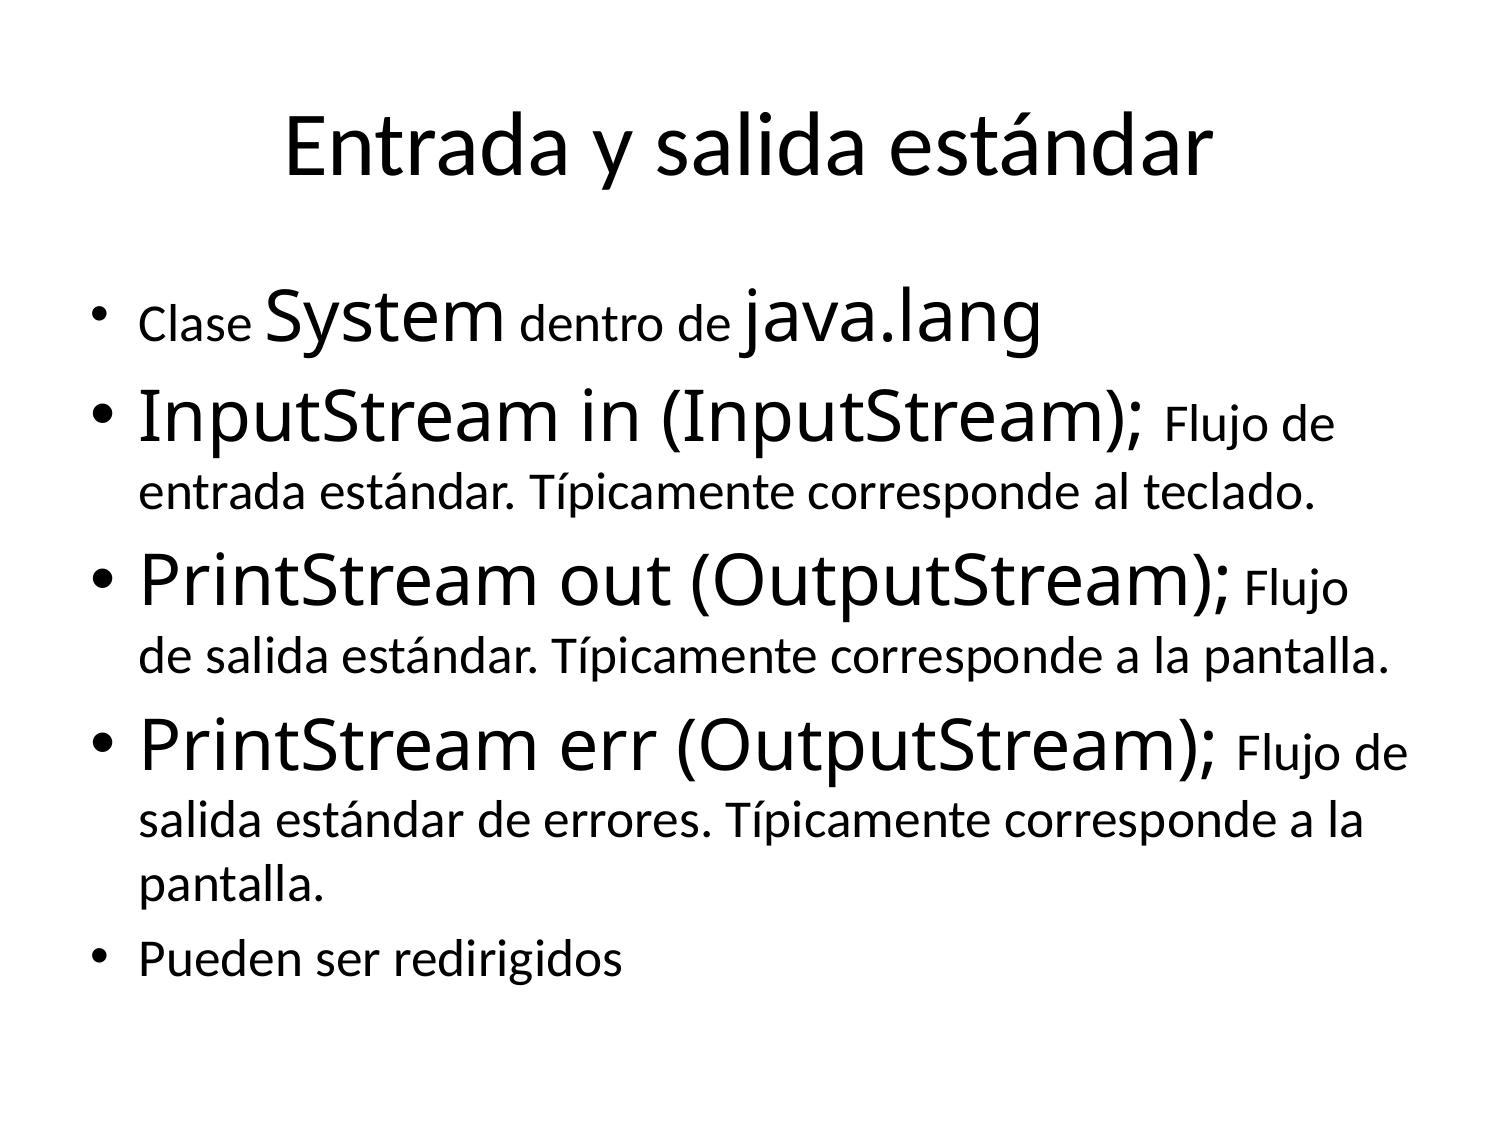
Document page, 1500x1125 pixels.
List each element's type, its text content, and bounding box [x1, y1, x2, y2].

title Entrada y salida estándar [75, 45, 1425, 233]
list Clase System dentro de java.lang InputStream in (InputStream); Flujo de entrada estándar. Típicamente corresponde al teclado. PrintStream out (OutputStream); Flujo de salida estándar. Típicamente corresponde a la pantalla. PrintStream err (OutputStream); Flujo de salida estándar de errores. Típicamente corresponde a la pantalla. Pueden ser redirigidos [75, 262, 1425, 1005]
